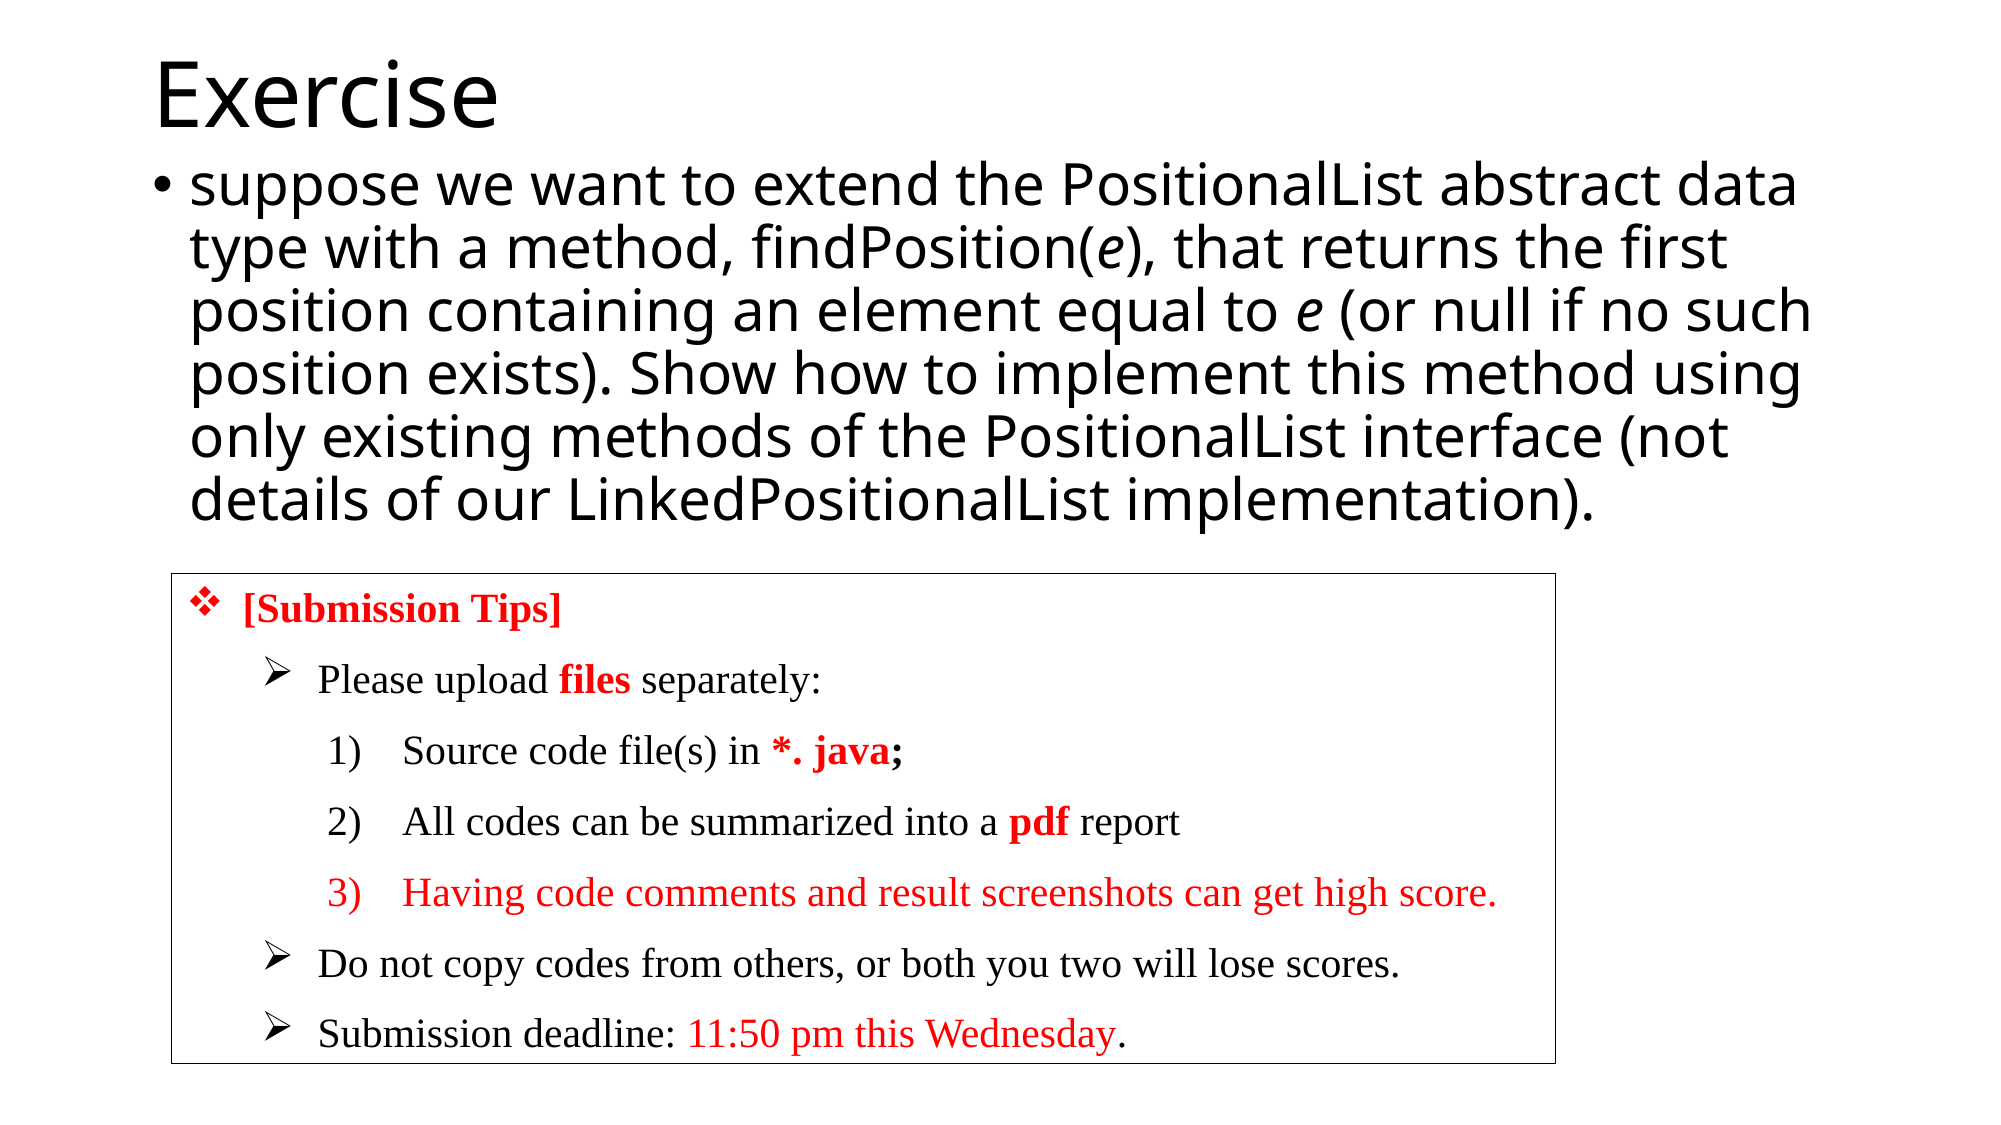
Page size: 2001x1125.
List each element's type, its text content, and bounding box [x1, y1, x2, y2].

title Exercise [137, 0, 1863, 147]
list suppose we want to extend the PositionalList abstract data type with a method, findPosition(e), that returns the first position containing an element equal to e (or null if no such position exists). Show how to implement this method using only existing methods of the PositionalList interface (not details of our LinkedPositionalList implementation). [137, 147, 1863, 862]
text_box [Submission Tips] Please upload files separately: Source code file(s) in *. java; All codes can be summarized into a pdf report Having code comments and result screenshots can get high score. Do not copy codes from others, or both you two will lose scores. Submission deadline: 11:50 pm this Wednesday. [171, 573, 1556, 1064]
